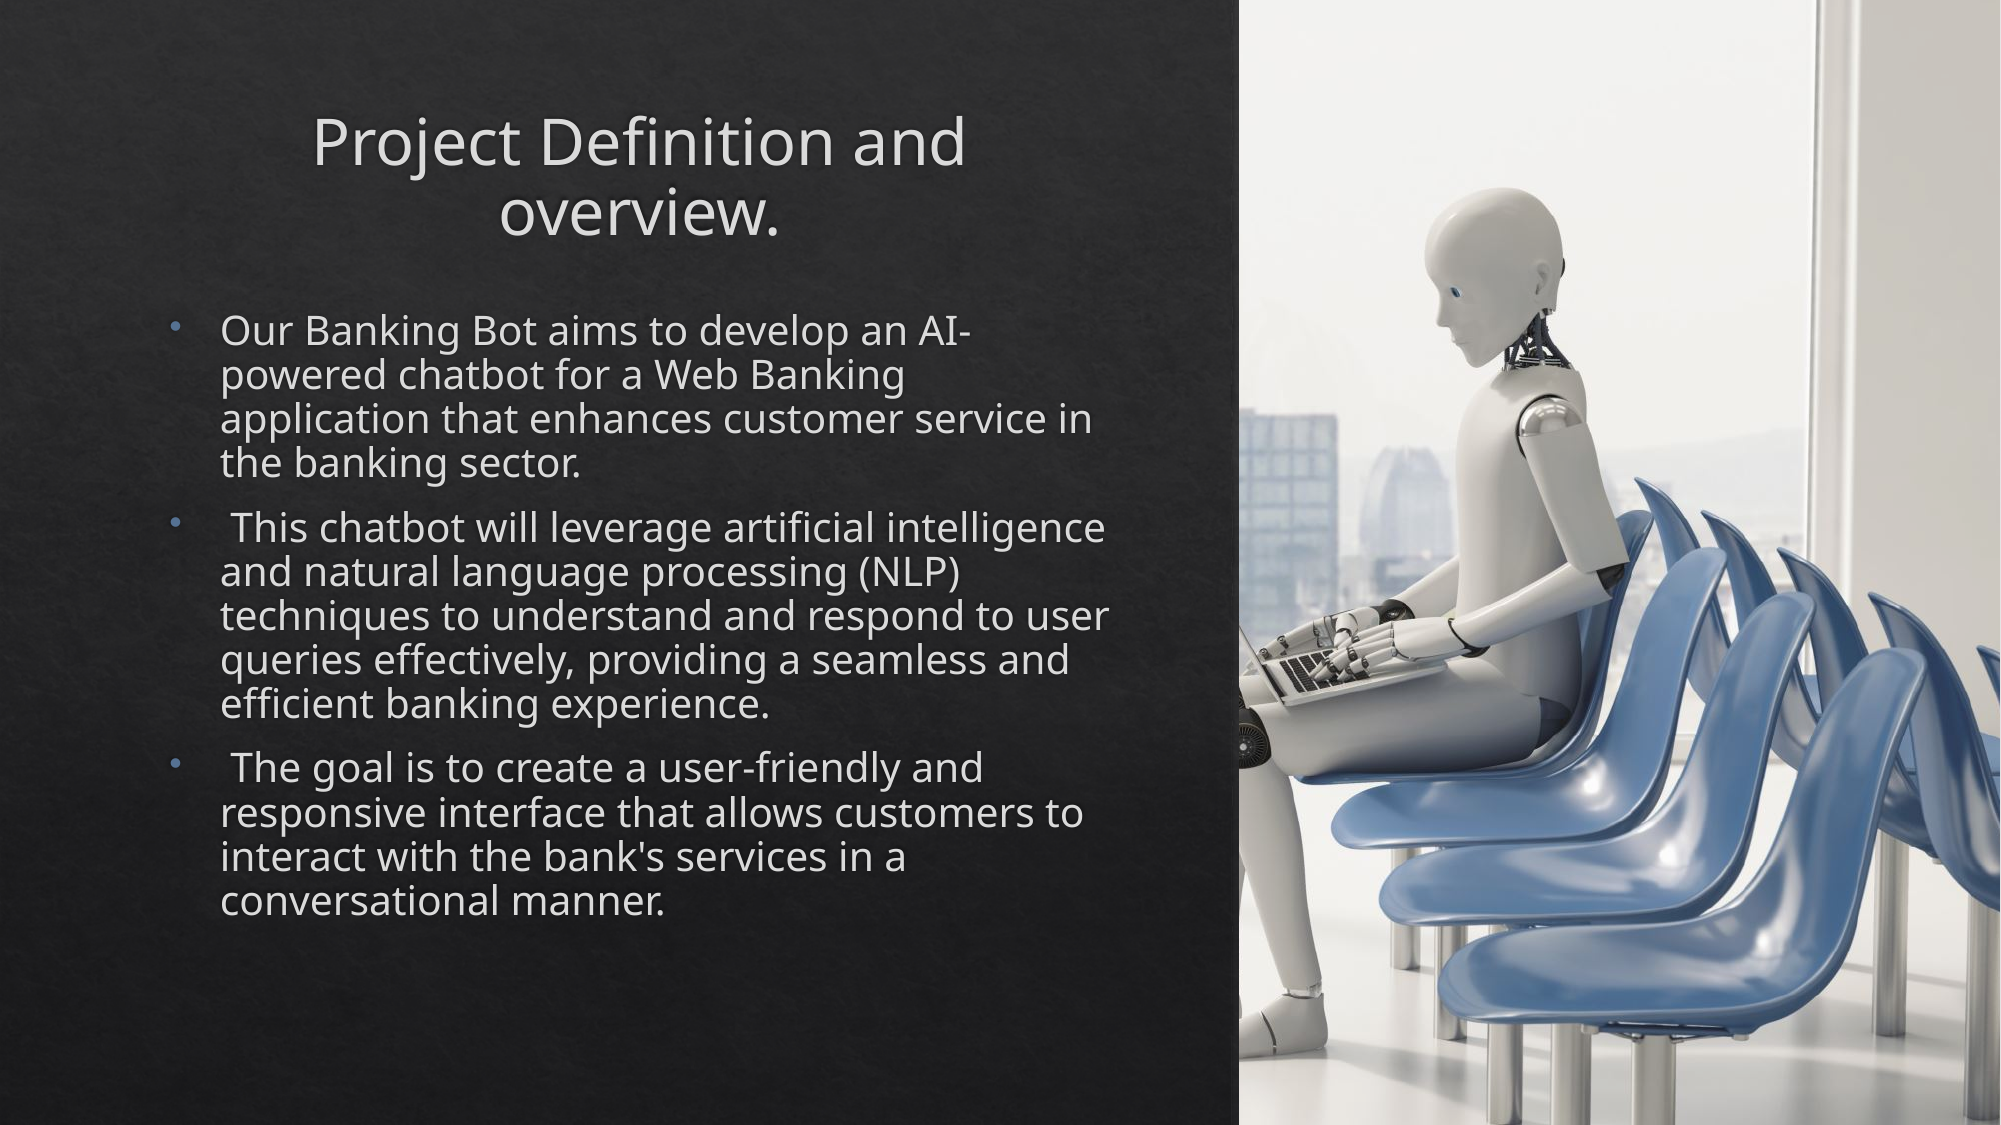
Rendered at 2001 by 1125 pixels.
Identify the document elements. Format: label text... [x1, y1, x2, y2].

picture [1230, 0, 2000, 1125]
list Our Banking Bot aims to develop an AI-powered chatbot for a Web Banking application that enhances customer service in the banking sector. This chatbot will leverage artificial intelligence and natural language processing (NLP) techniques to understand and respond to user queries effectively, providing a seamless and efficient banking experience. The goal is to create a user-friendly and responsive interface that allows customers to interact with the bank's services in a conversational manner. [149, 299, 1131, 935]
title Project Definition and overview. [149, 99, 1131, 260]
